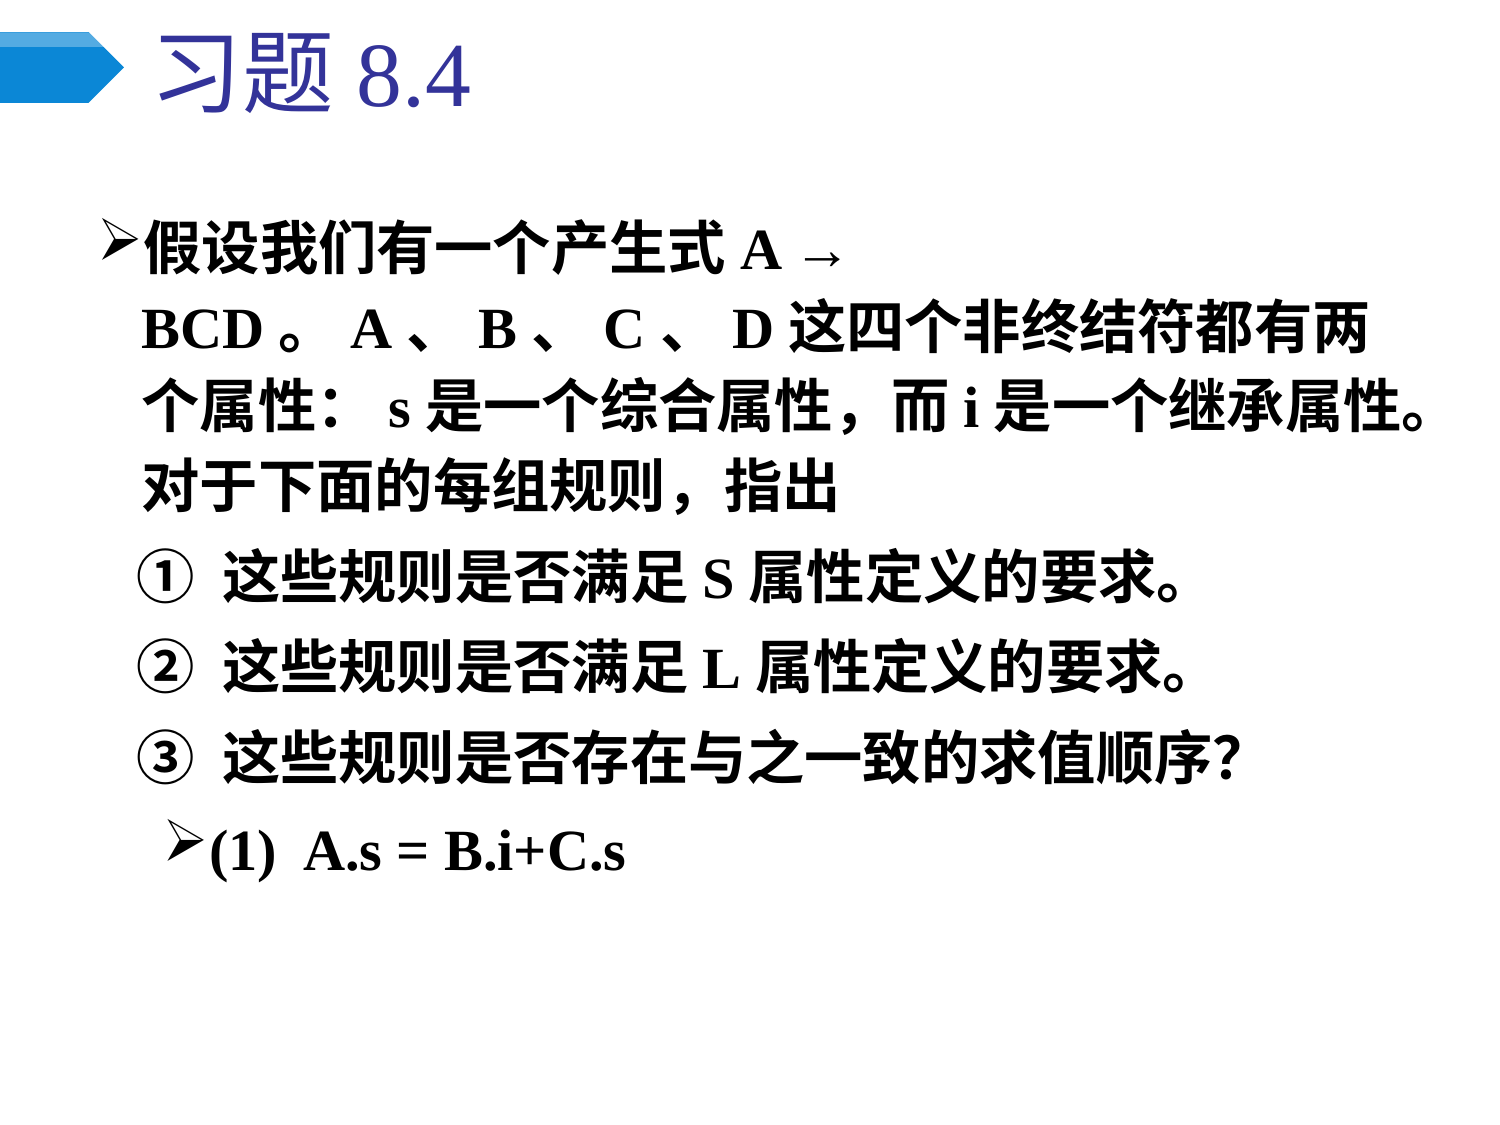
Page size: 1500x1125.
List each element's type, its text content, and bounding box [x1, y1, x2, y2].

list 假设我们有一个产生式A → BCD。A、B、C、D这四个非终结符都有两个属性：s是一个综合属性，而i是一个继承属性。对于下面的每组规则，指出 ① 这些规则是否满足S属性定义的要求。 ② 这些规则是否满足L属性定义的要求。 ③ 这些规则是否存在与之一致的求值顺序？ (1) A.s = B.i+C.s [82, 194, 1430, 996]
title 习题8.4 [135, 26, 1468, 132]
